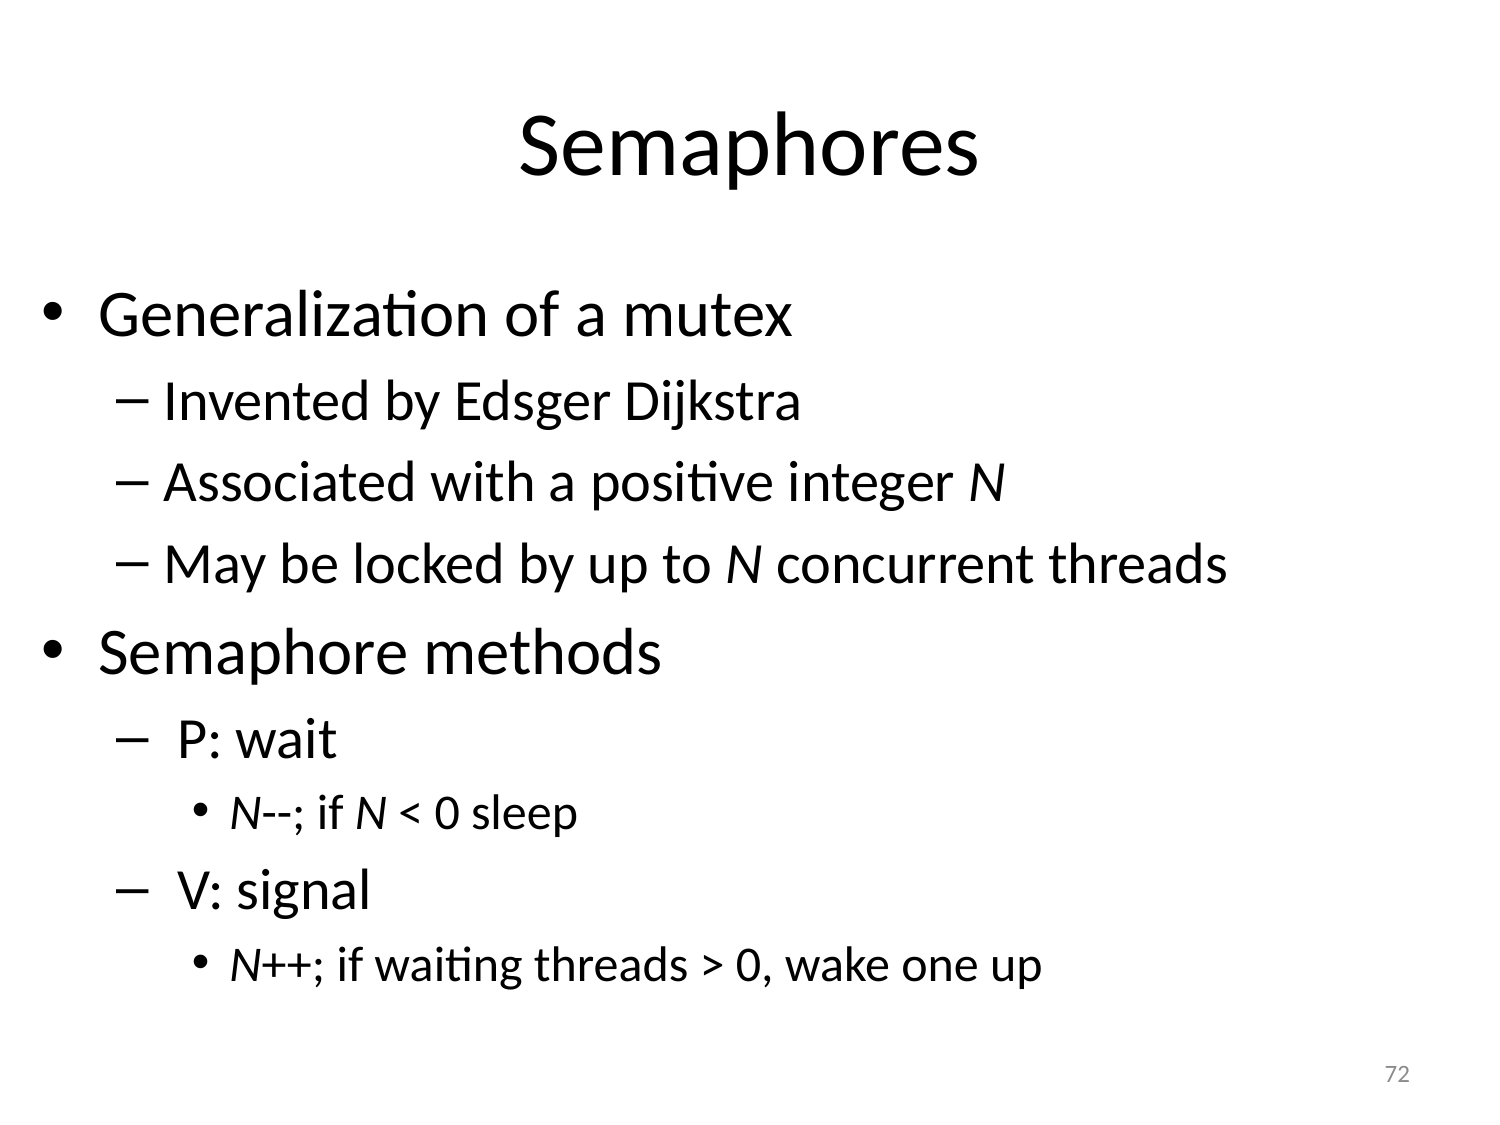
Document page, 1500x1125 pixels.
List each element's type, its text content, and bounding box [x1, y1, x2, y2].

title Semaphores [75, 45, 1425, 233]
slide_number 72 [1074, 1042, 1425, 1103]
list Generalization of a mutex Invented by Edsger Dijkstra Associated with a positive integer N May be locked by up to N concurrent threads Semaphore methods P: wait N--; if N < 0 sleep V: signal N++; if waiting threads > 0, wake one up [26, 262, 1500, 1005]
